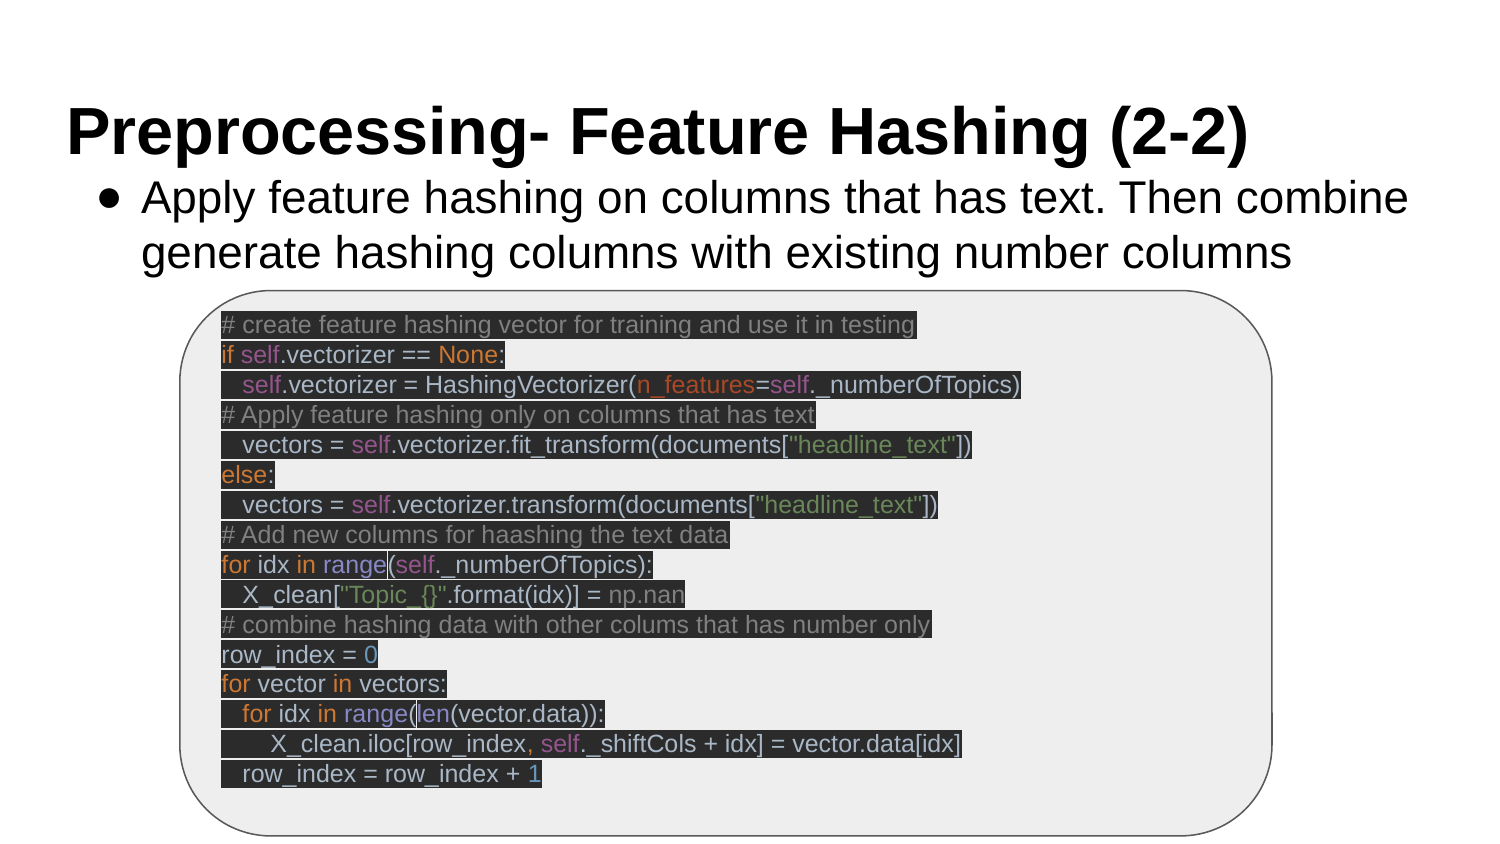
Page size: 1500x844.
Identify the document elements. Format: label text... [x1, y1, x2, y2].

title Preprocessing- Feature Hashing (2-2) Apply feature hashing on columns that has text. Then combine generate hashing columns with existing number columns [51, 72, 1449, 167]
text_box # create feature hashing vector for training and use it in testing if self.vectorizer == None: self.vectorizer = HashingVectorizer(n_features=self._numberOfTopics) # Apply feature hashing only on columns that has text vectors = self.vectorizer.fit_transform(documents["headline_text"]) else: vectors = self.vectorizer.transform(documents["headline_text"]) # Add new columns for haashing the text data for idx in range(self._numberOfTopics): X_clean["Topic_{}".format(idx)] = np.nan # combine hashing data with other colums that has number only row_index = 0 for vector in vectors: for idx in range(len(vector.data)): X_clean.iloc[row_index, self._shiftCols + idx] = vector.data[idx] row_index = row_index + 1 [179, 290, 1272, 836]
